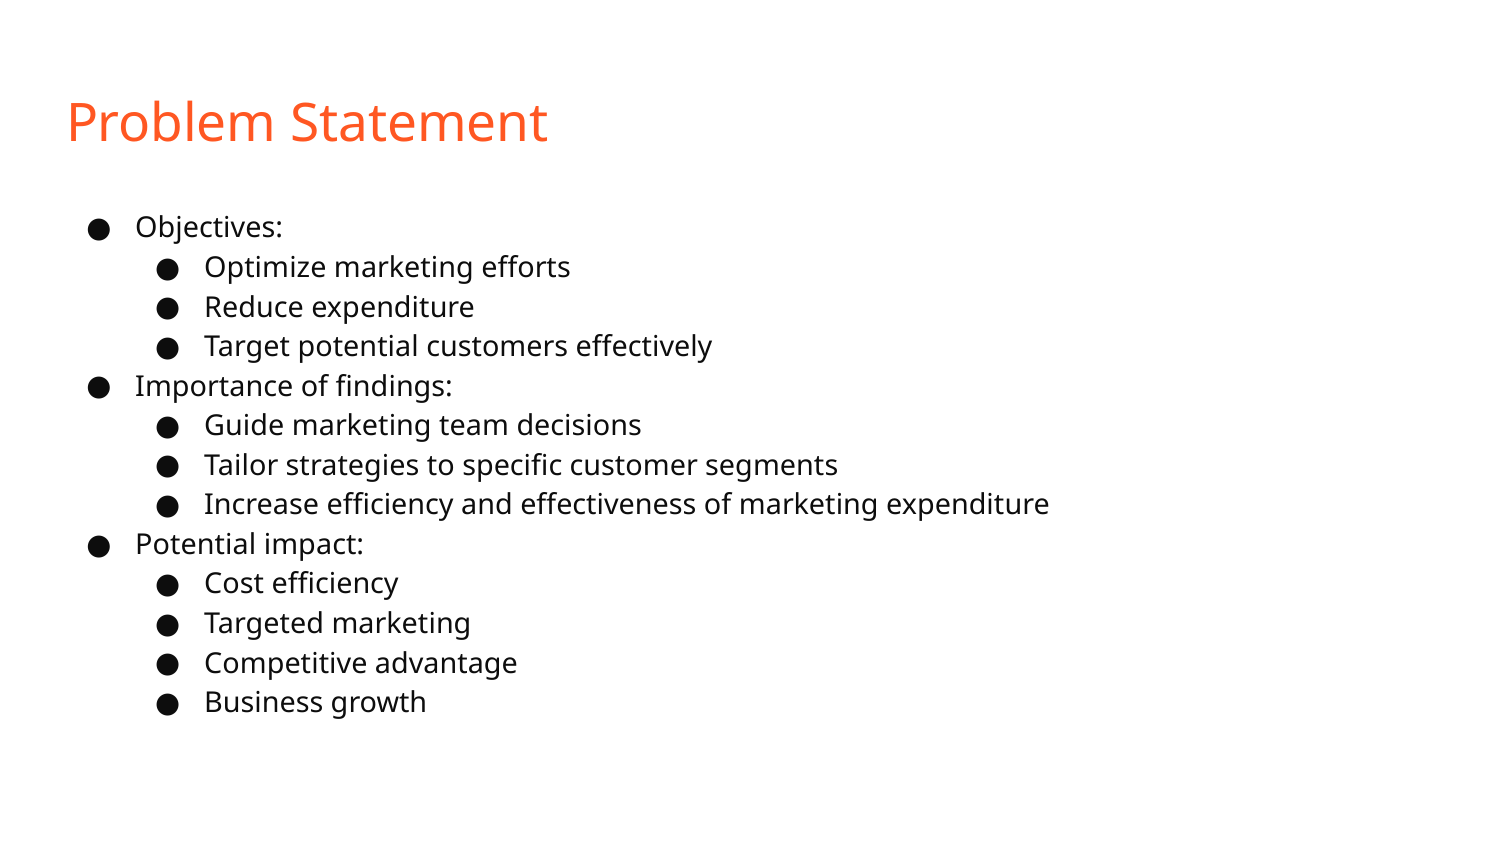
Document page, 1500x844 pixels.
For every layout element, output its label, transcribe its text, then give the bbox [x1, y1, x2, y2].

title Problem Statement [51, 72, 1449, 167]
list Objectives: Optimize marketing efforts Reduce expenditure Target potential customers effectively Importance of findings: Guide marketing team decisions Tailor strategies to specific customer segments Increase efficiency and effectiveness of marketing expenditure Potential impact: Cost efficiency Targeted marketing Competitive advantage Business growth [51, 189, 1449, 750]
